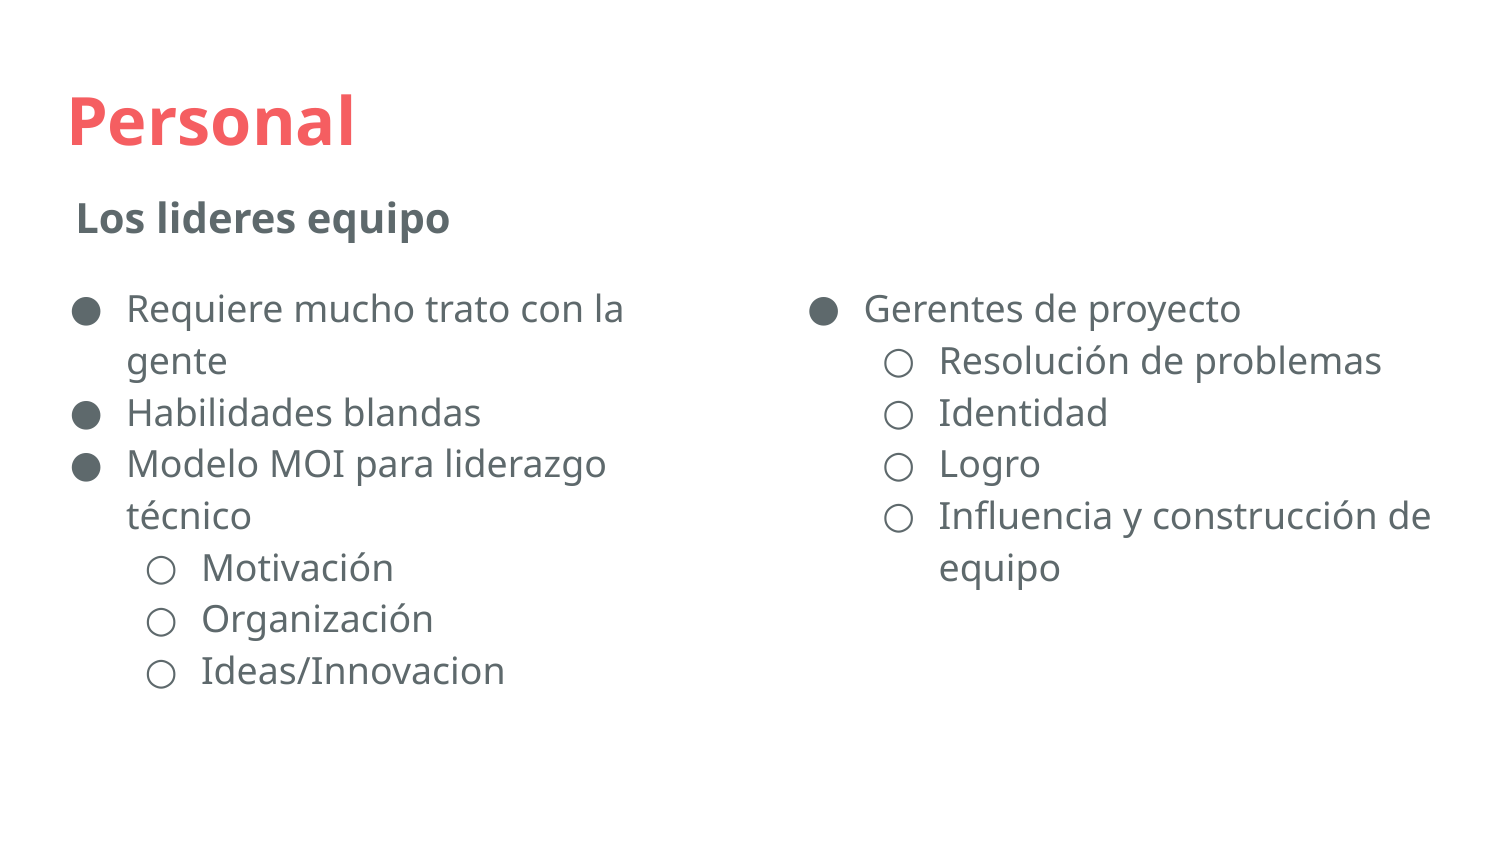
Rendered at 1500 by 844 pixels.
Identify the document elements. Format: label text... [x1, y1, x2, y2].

list Gerentes de proyecto Resolución de problemas Identidad Logro Influencia y construcción de equipo [773, 263, 1449, 824]
list Requiere mucho trato con la gente Habilidades blandas Modelo MOI para liderazgo técnico Motivación Organización Ideas/Innovacion [36, 263, 712, 824]
text_box Los lideres equipo [60, 169, 644, 261]
title Personal [51, 64, 1449, 167]
